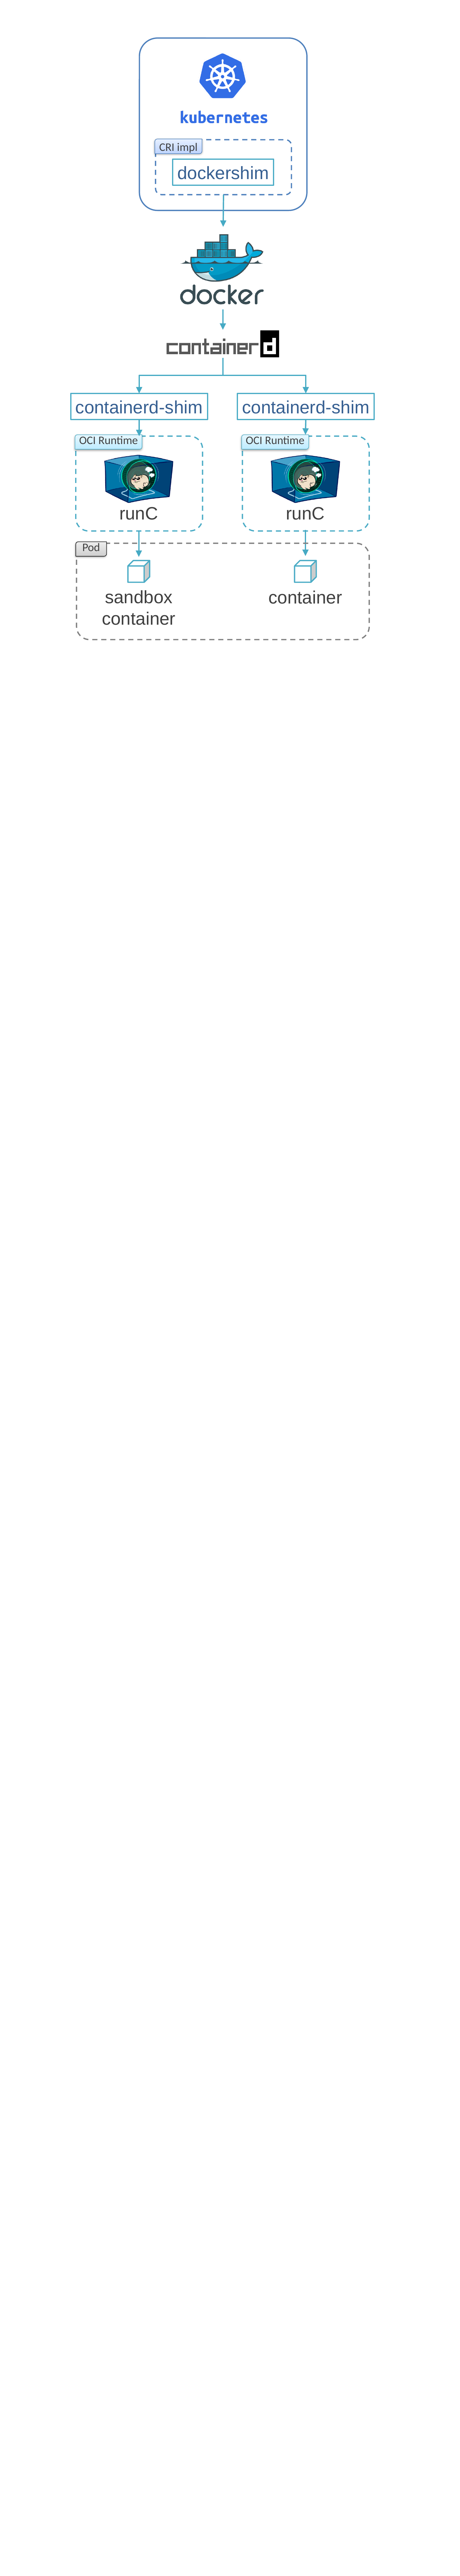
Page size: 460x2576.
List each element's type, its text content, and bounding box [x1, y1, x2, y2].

text_box containerd-shim [70, 393, 164, 420]
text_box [241, 435, 370, 531]
picture [174, 52, 272, 125]
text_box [75, 542, 370, 640]
text_box containerd-shim [281, 393, 375, 420]
text_box containerd-shim [198, 393, 208, 420]
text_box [75, 435, 203, 531]
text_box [163, 334, 199, 418]
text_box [247, 334, 282, 417]
picture [166, 330, 280, 358]
text_box containerd-shim [237, 393, 248, 420]
picture [175, 230, 271, 310]
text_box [155, 139, 292, 195]
text_box [139, 37, 308, 211]
